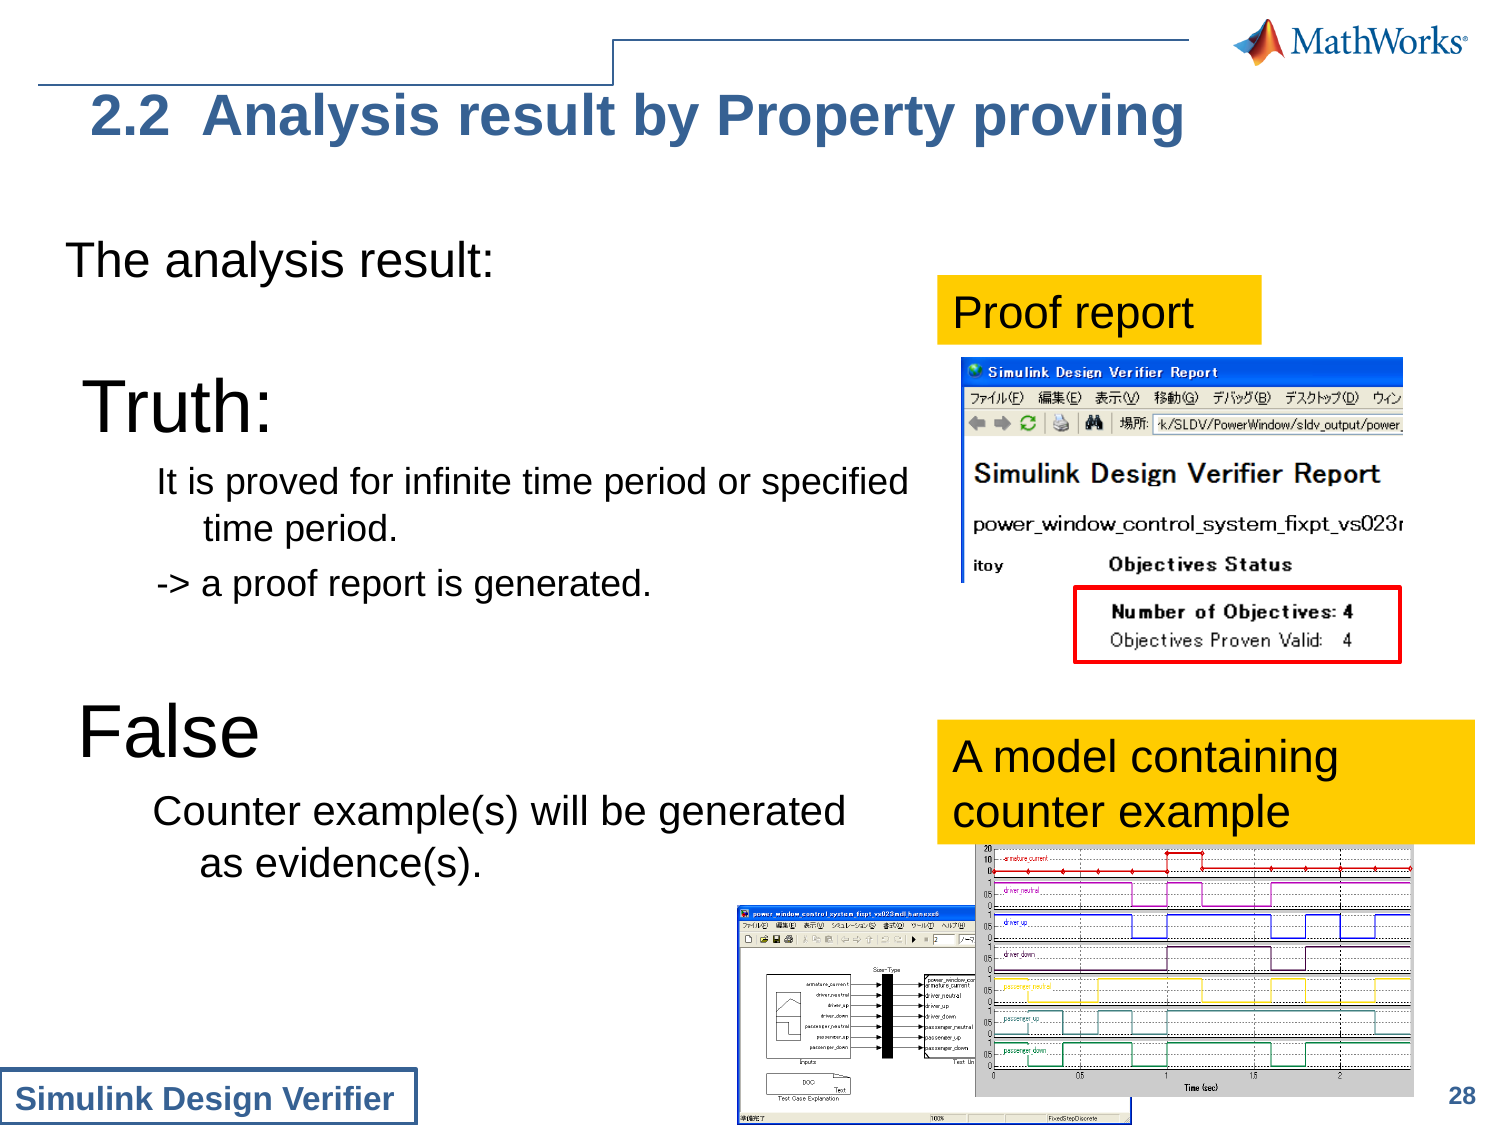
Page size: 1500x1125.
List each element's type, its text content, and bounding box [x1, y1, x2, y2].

text_box Simulink Design Verifier [0, 1069, 416, 1125]
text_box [937, 274, 1423, 666]
list False Counter example(s) will be generated as evidence(s). [62, 675, 904, 938]
title 2.2 Analysis result by Property proving [75, 69, 1400, 232]
text_box The analysis result: [49, 219, 904, 295]
picture [1226, 7, 1483, 78]
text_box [737, 719, 1476, 1125]
text_box Truth: It is proved for infinite time period or specified time period. -> a proof report is generated. [66, 349, 932, 613]
